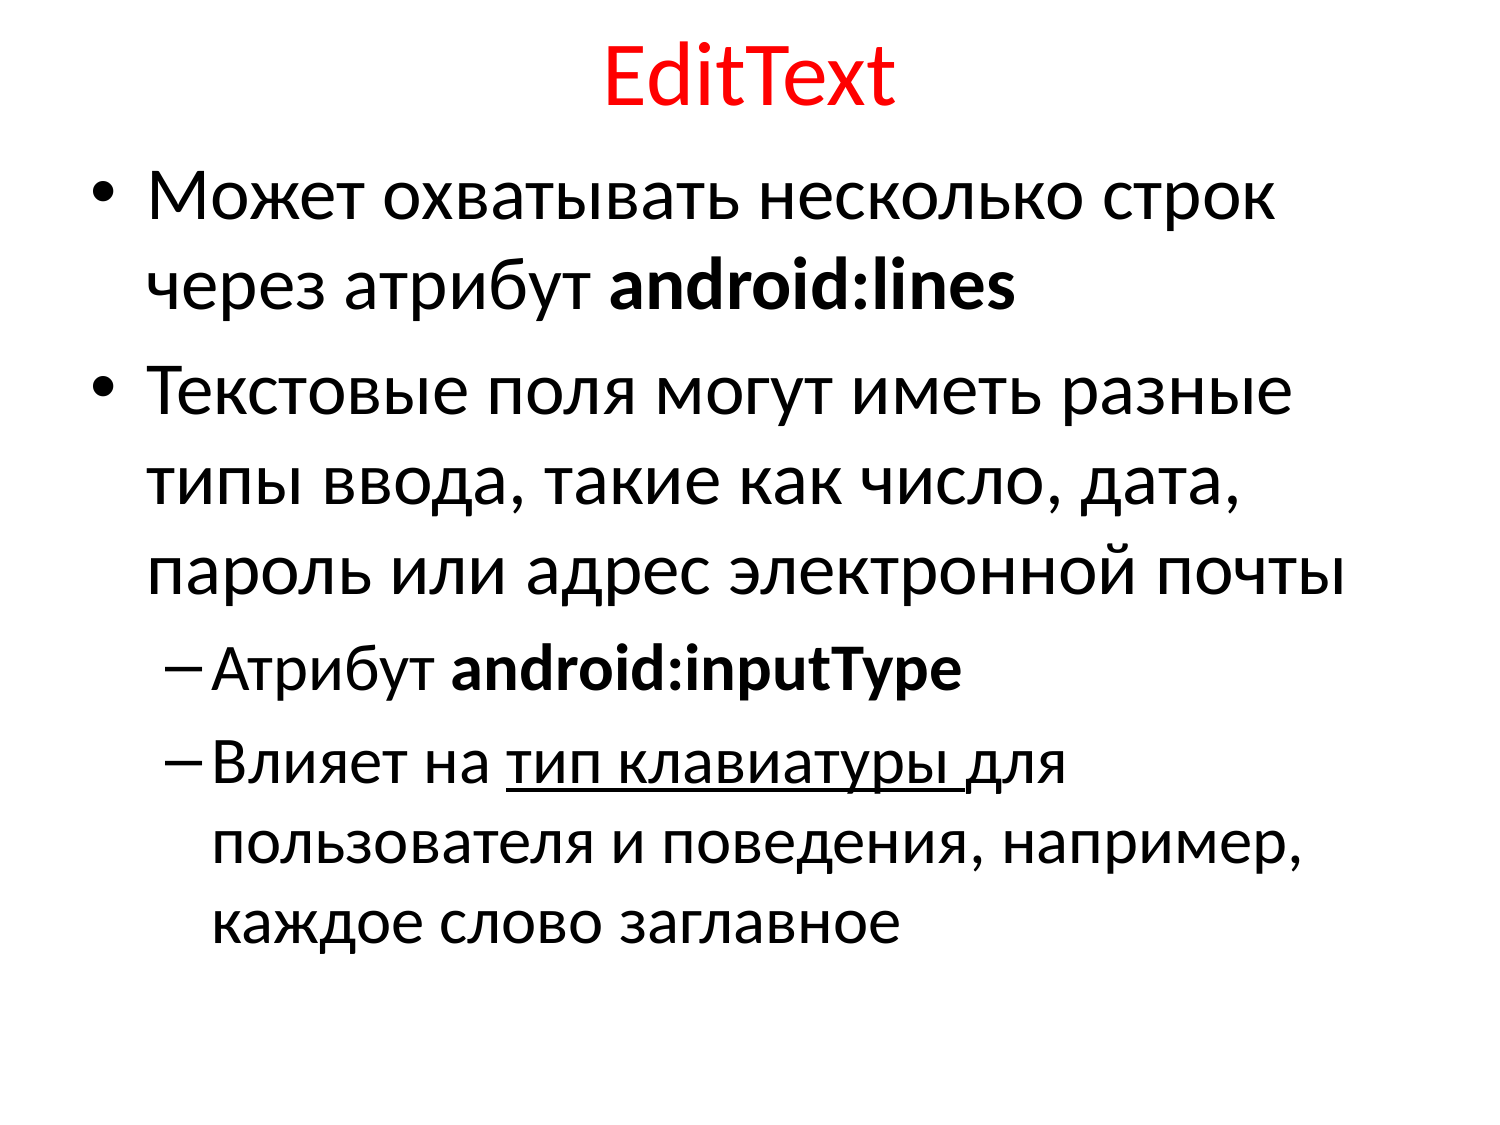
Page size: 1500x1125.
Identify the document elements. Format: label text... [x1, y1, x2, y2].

list Может охватывать несколько строк через атрибут android:lines Текстовые поля могут иметь разные типы ввода, такие как число, дата, пароль или адрес электронной почты Атрибут android:inputType Влияет на тип клавиатуры для пользователя и поведения, например, каждое слово заглавное [75, 137, 1425, 1093]
title EditText [75, 0, 1425, 137]
